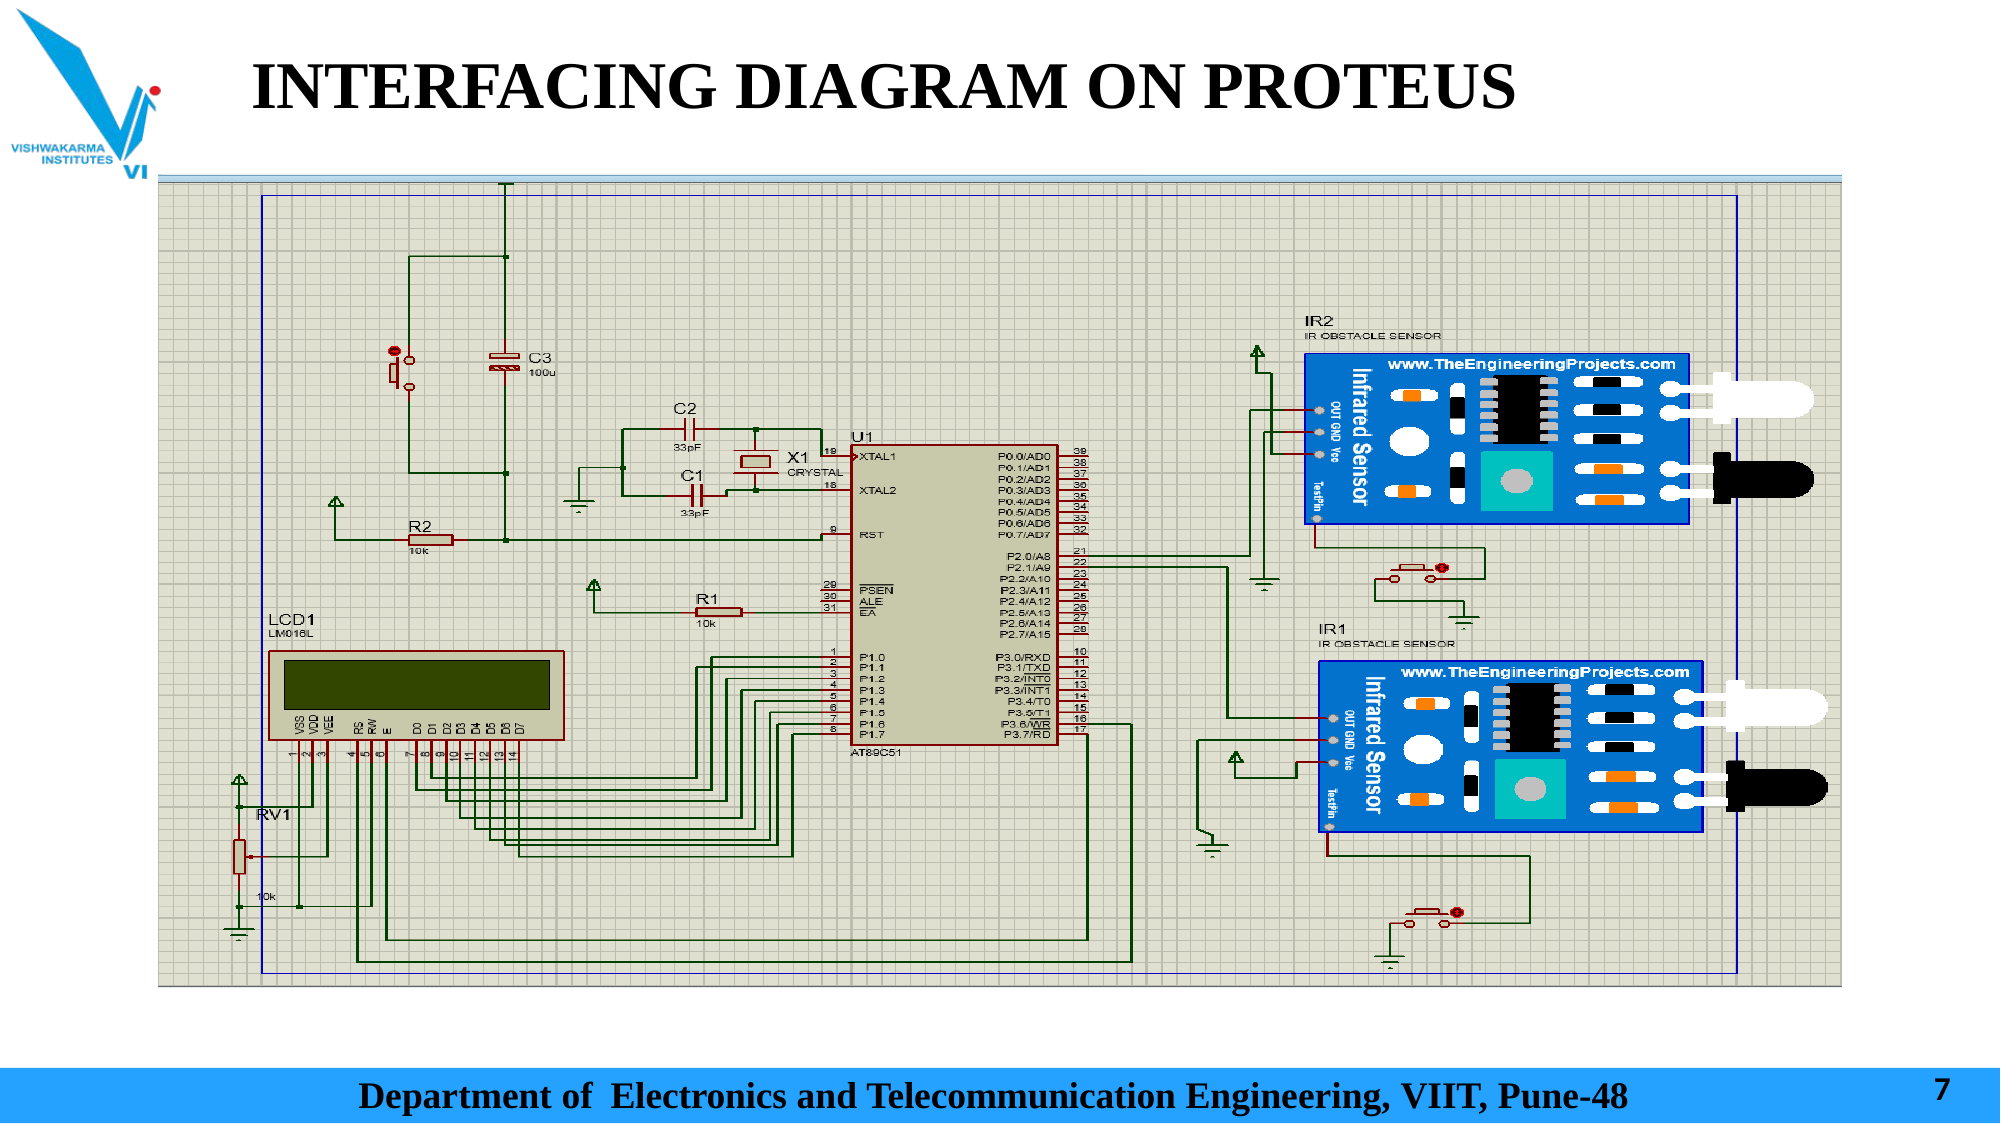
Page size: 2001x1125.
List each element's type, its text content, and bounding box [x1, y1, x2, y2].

picture [11, 8, 1843, 988]
slide_number 7 [1927, 1073, 1976, 1125]
title INTERFACING DIAGRAM ON PROTEUS [249, 11, 1706, 171]
footer Department of Electronics and Telecommunication Engineering, VIIT, Pune-48 [356, 1073, 1644, 1125]
